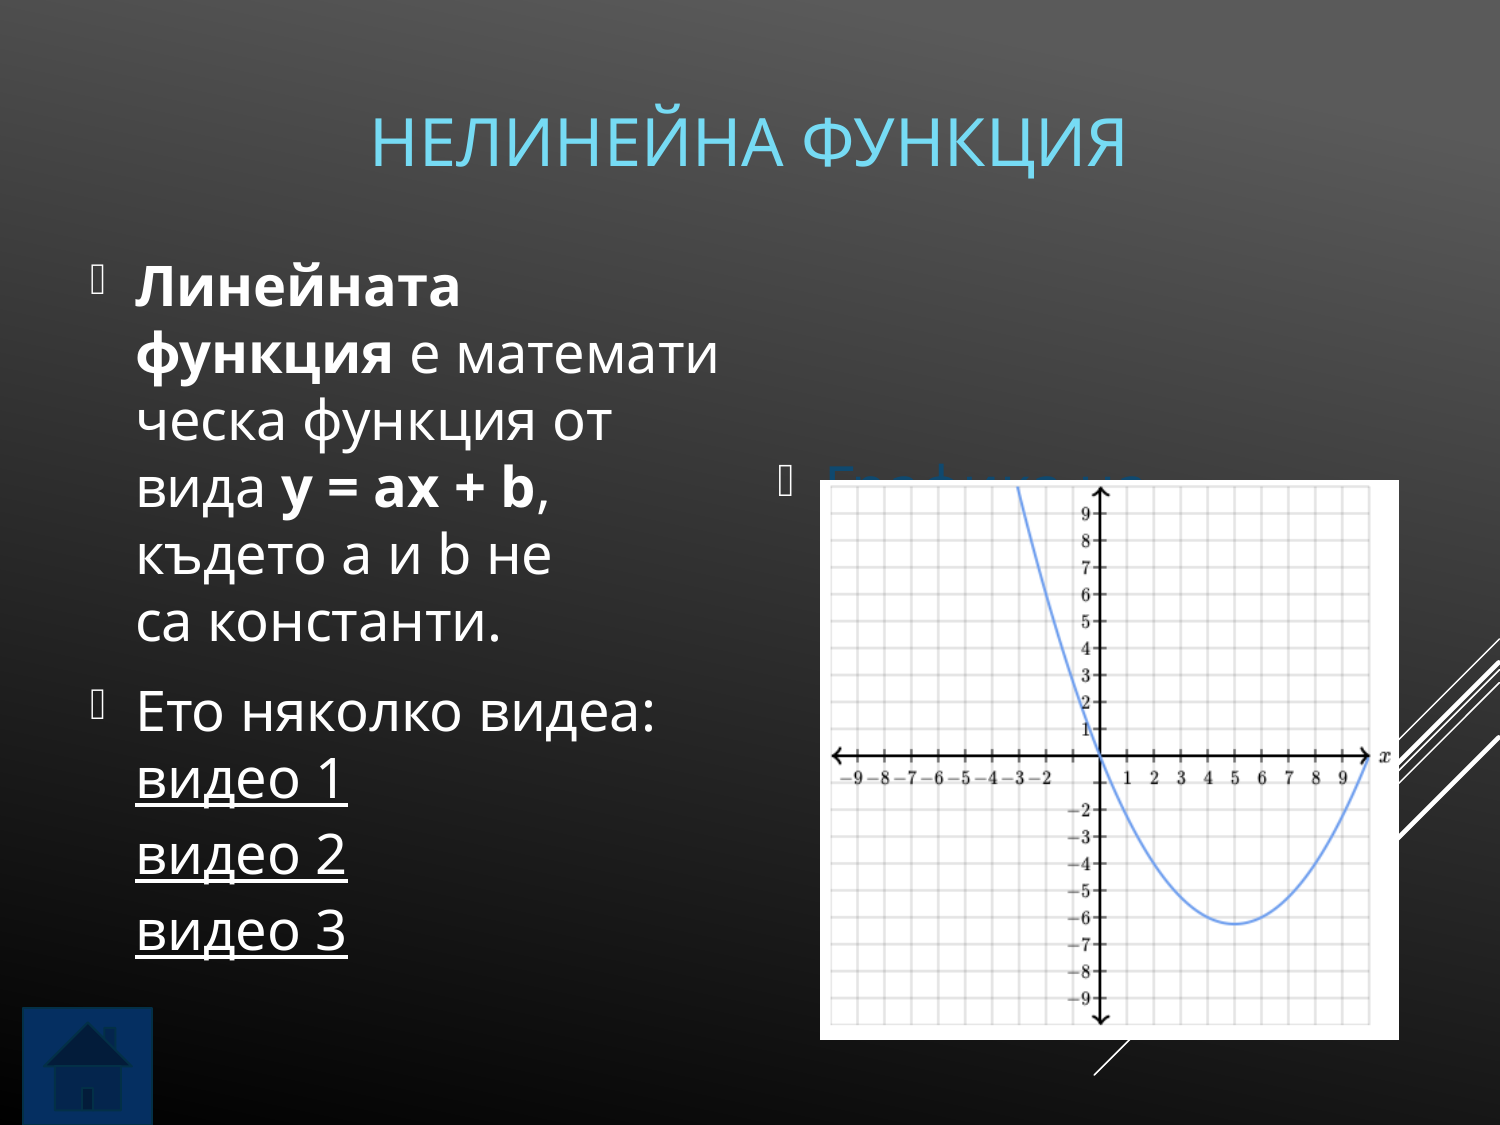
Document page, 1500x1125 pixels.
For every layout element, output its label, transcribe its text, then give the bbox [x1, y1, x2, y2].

list Линейната функция е математическа функция от вида y = ax + b, където a и b не са константи. Ето няколко видеа: видео 1 видео 2 видео 3 [75, 243, 738, 986]
list Графика на нелинейна функция [762, 243, 1425, 986]
text_box [22, 1007, 153, 1125]
picture [820, 480, 1399, 1040]
title Нелинейна функция [212, 14, 1288, 265]
